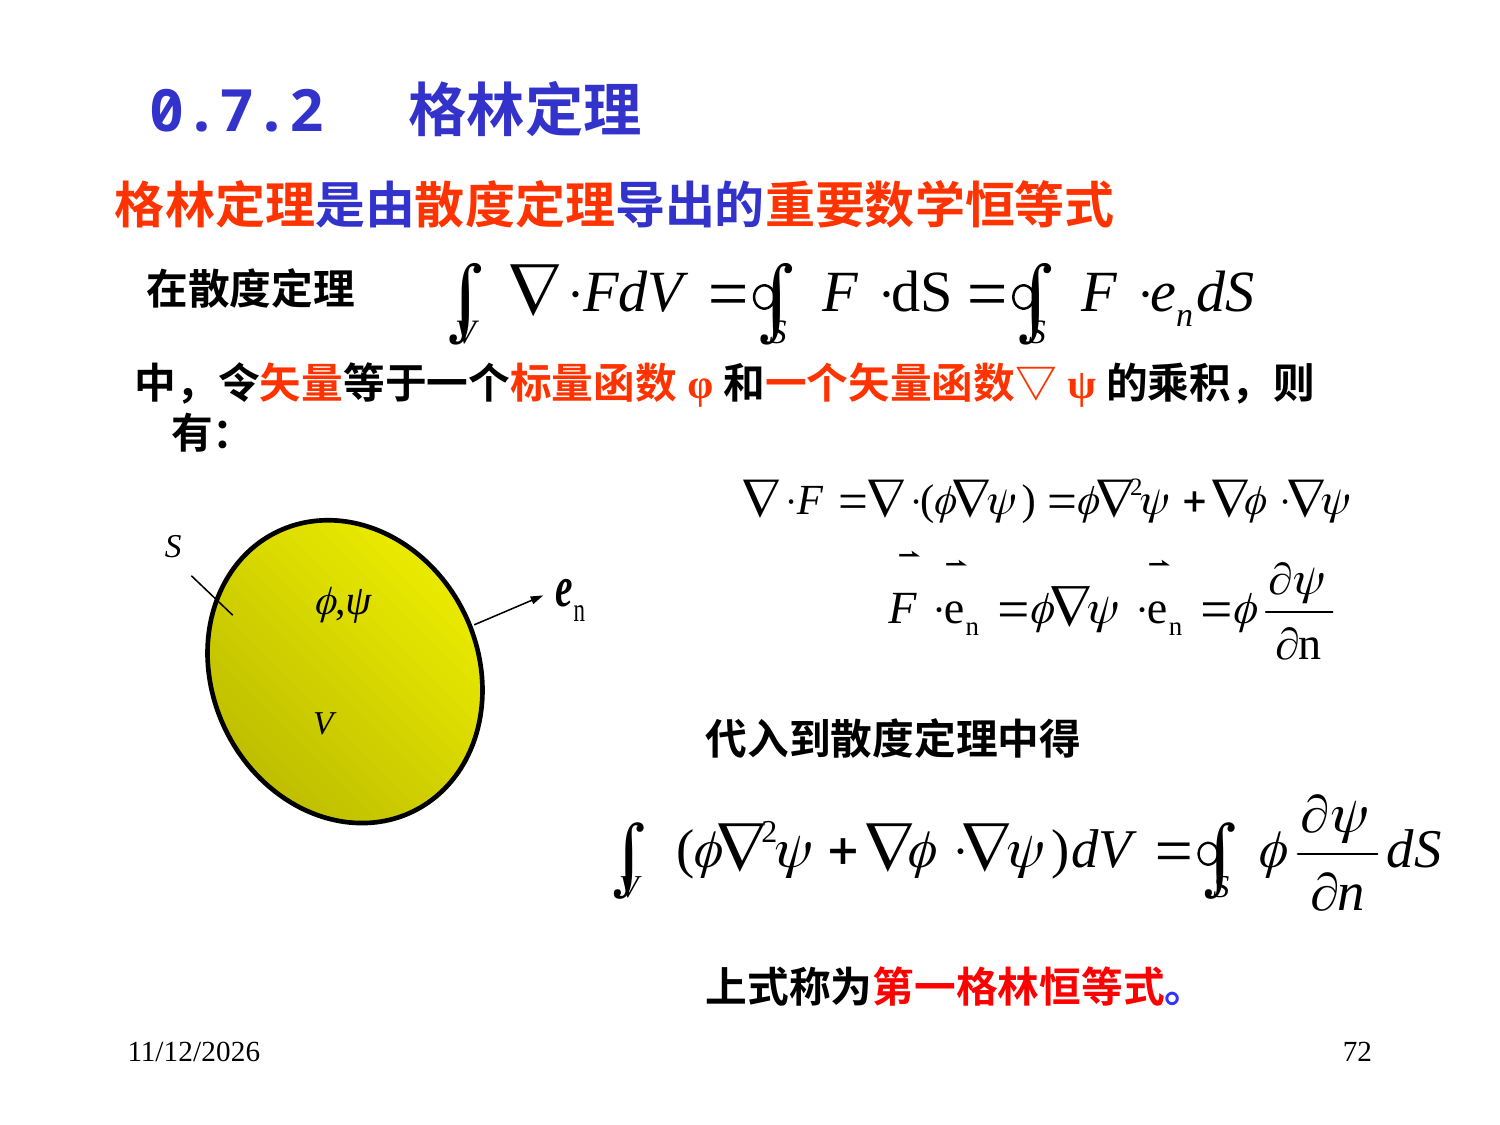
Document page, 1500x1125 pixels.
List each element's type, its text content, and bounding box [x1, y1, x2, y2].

text_box 格林定理是由散度定理导出的重要数学恒等式 [100, 166, 1365, 242]
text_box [430, 243, 1271, 356]
text_box 中，令矢量等于一个标量函数φ和一个矢量函数▽ψ的乘积，则有： [100, 349, 1376, 433]
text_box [149, 516, 621, 828]
text_box 在散度定理 [112, 255, 420, 338]
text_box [879, 550, 1341, 670]
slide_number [112, 1025, 425, 1100]
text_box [596, 780, 1455, 923]
text_box 代入到散度定理中得 [690, 680, 1341, 771]
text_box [738, 467, 1365, 533]
text_box 上式称为第一格林恒等式。 [690, 928, 1341, 1019]
text_box 0.7.2 格林定理 [64, 31, 691, 151]
slide_number 72 [1074, 1025, 1388, 1100]
